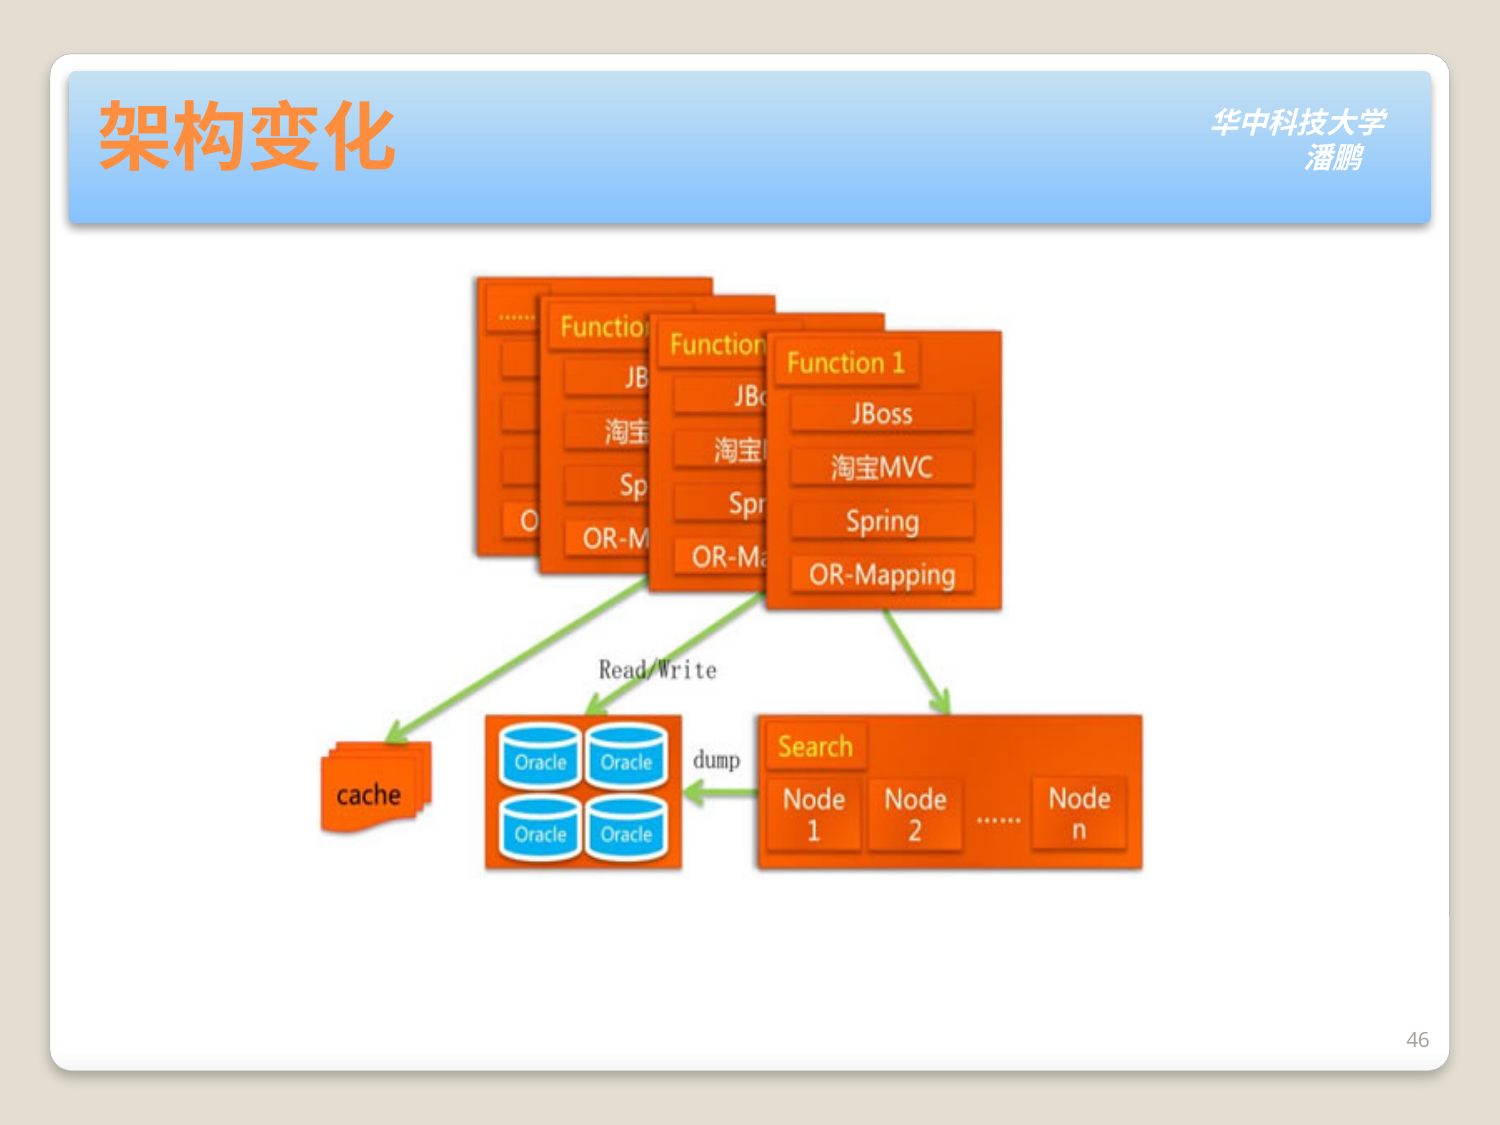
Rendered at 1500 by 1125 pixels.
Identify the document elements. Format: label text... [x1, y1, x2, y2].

slide_number 46 [1369, 1002, 1445, 1063]
picture [316, 269, 1149, 880]
title 架构变化 [82, 54, 1425, 188]
